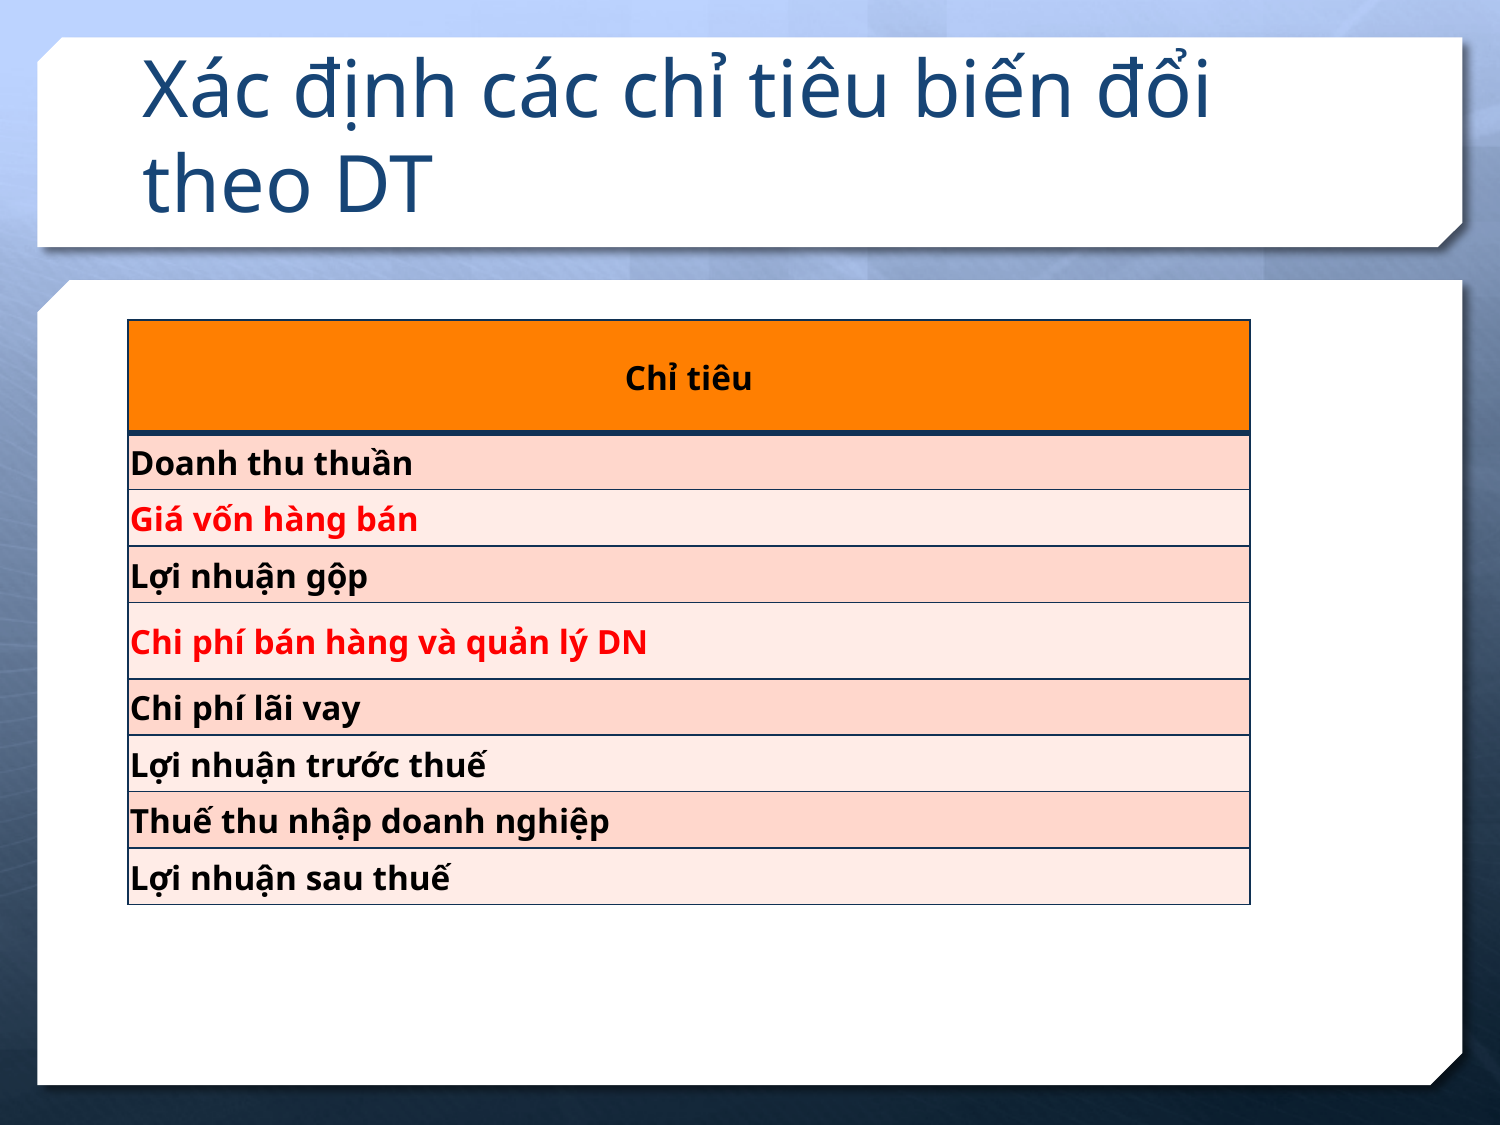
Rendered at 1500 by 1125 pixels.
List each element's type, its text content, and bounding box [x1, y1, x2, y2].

table_cell Lợi nhuận trước thuế [129, 736, 1249, 791]
table_cell Lợi nhuận gộp [129, 547, 1249, 602]
table_cell Thuế thu nhập doanh nghiệp [129, 792, 1249, 847]
table_header Chỉ tiêu [129, 321, 1249, 430]
table_cell Chi phí bán hàng và quản lý DN [129, 603, 1249, 678]
table_cell Lợi nhuận sau thuế [129, 849, 1249, 904]
title Xác định các chỉ tiêu biến đổi theo DT [127, 48, 1372, 236]
table_cell Giá vốn hàng bán [129, 490, 1249, 545]
table_cell Chi phí lãi vay [129, 680, 1249, 734]
table_cell Doanh thu thuần [129, 436, 1249, 489]
